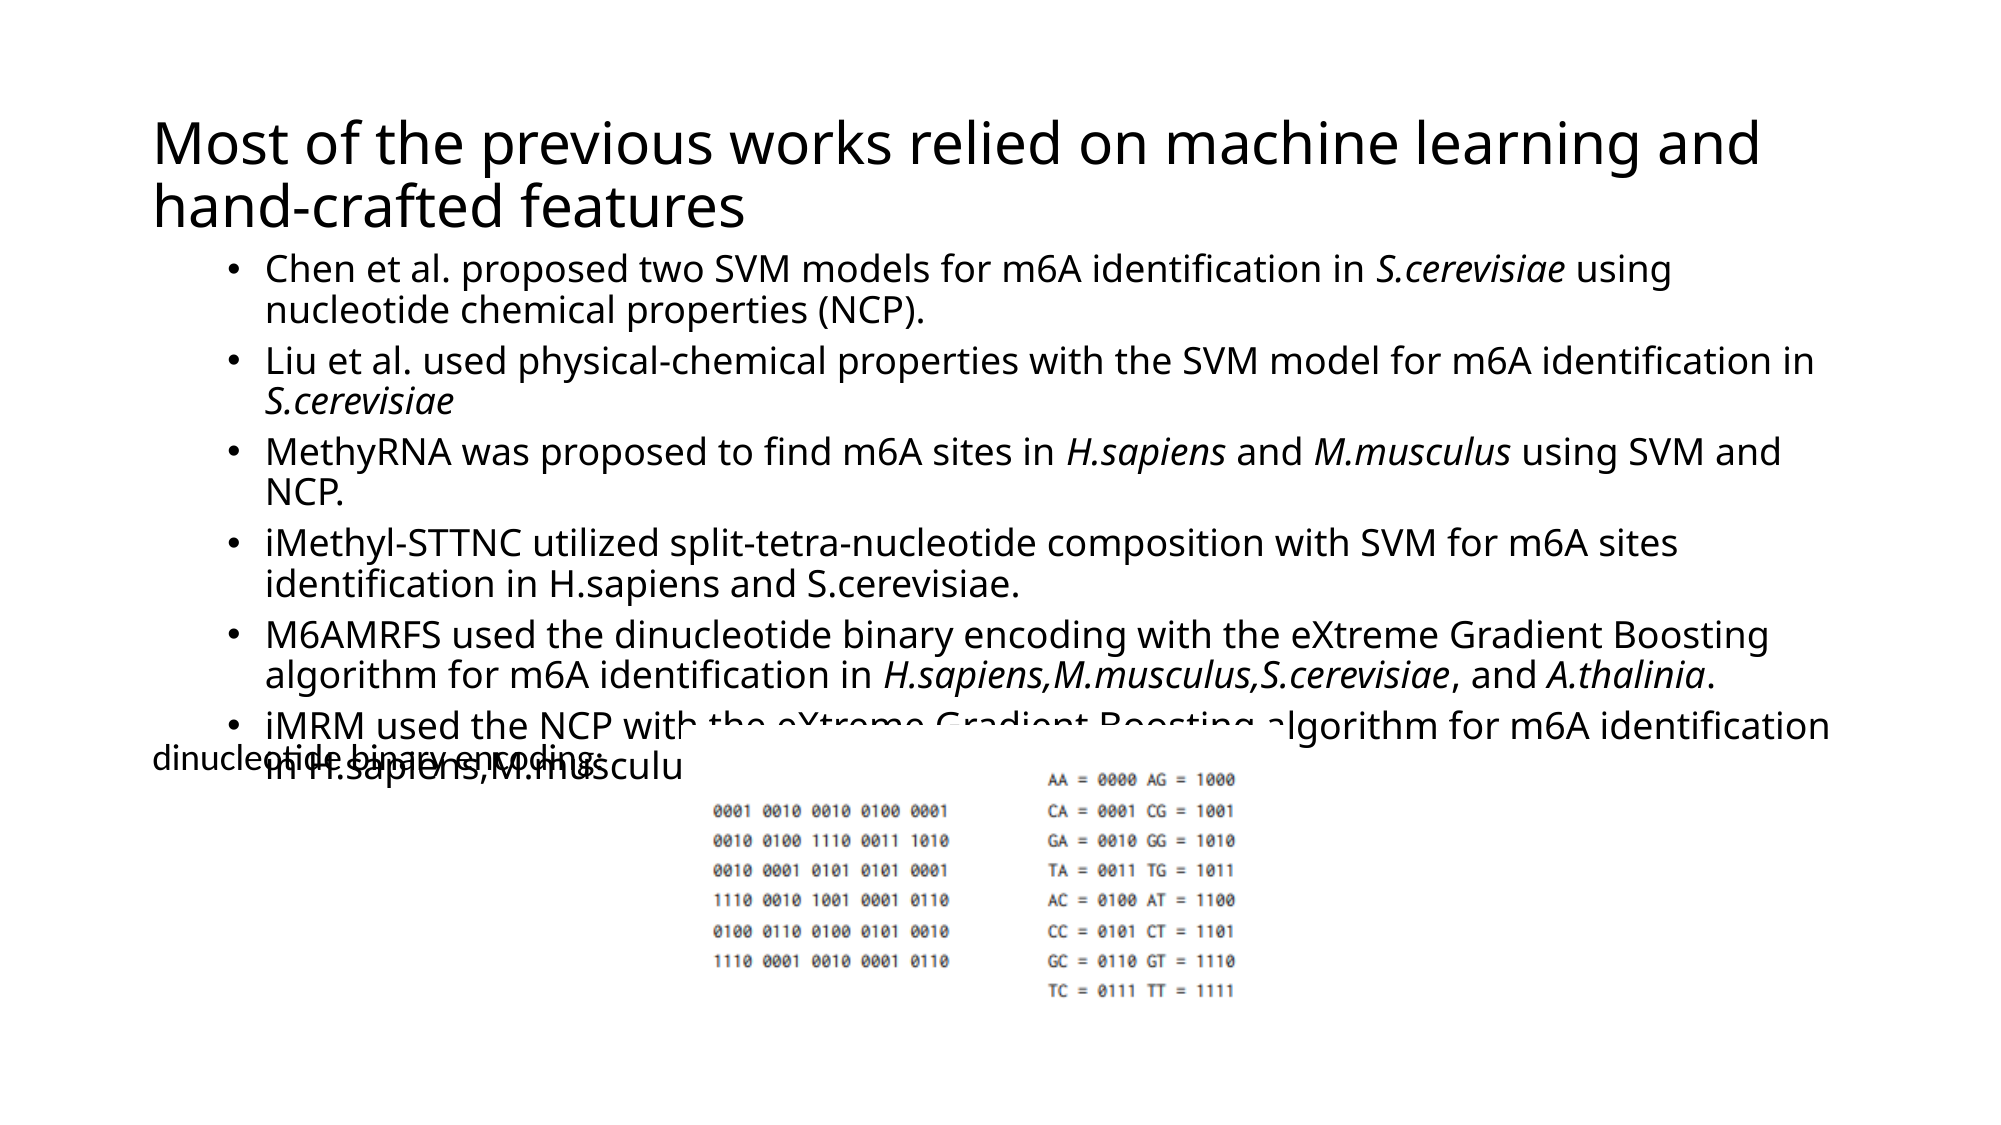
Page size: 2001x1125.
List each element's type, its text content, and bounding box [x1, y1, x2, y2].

picture [681, 725, 1284, 1050]
text_box dinucleotide binary encoding: [137, 725, 681, 786]
list Most of the previous works relied on machine learning and hand-crafted features Chen et al. proposed two SVM models for m6A identiﬁcation in S.cerevisiae using nucleotide chemical properties (NCP). Liu et al. used physical-chemical properties with the SVM model for m6A identiﬁcation in S.cerevisiae MethyRNA was proposed to ﬁnd m6A sites in H.sapiens and M.musculus using SVM and NCP. iMethyl-STTNC utilized split-tetra-nucleotide composition with SVM for m6A sites identiﬁcation in H.sapiens and S.cerevisiae. M6AMRFS used the dinucleotide binary encoding with the eXtreme Gradient Boosting algorithm for m6A identiﬁcation in H.sapiens,M.musculus,S.cerevisiae, and A.thalinia. iMRM used the NCP with the eXtreme Gradient Boosting algorithm for m6A identiﬁcation in H.sapiens,M.musculus, and S.cerevisiae. [137, 106, 1863, 1014]
